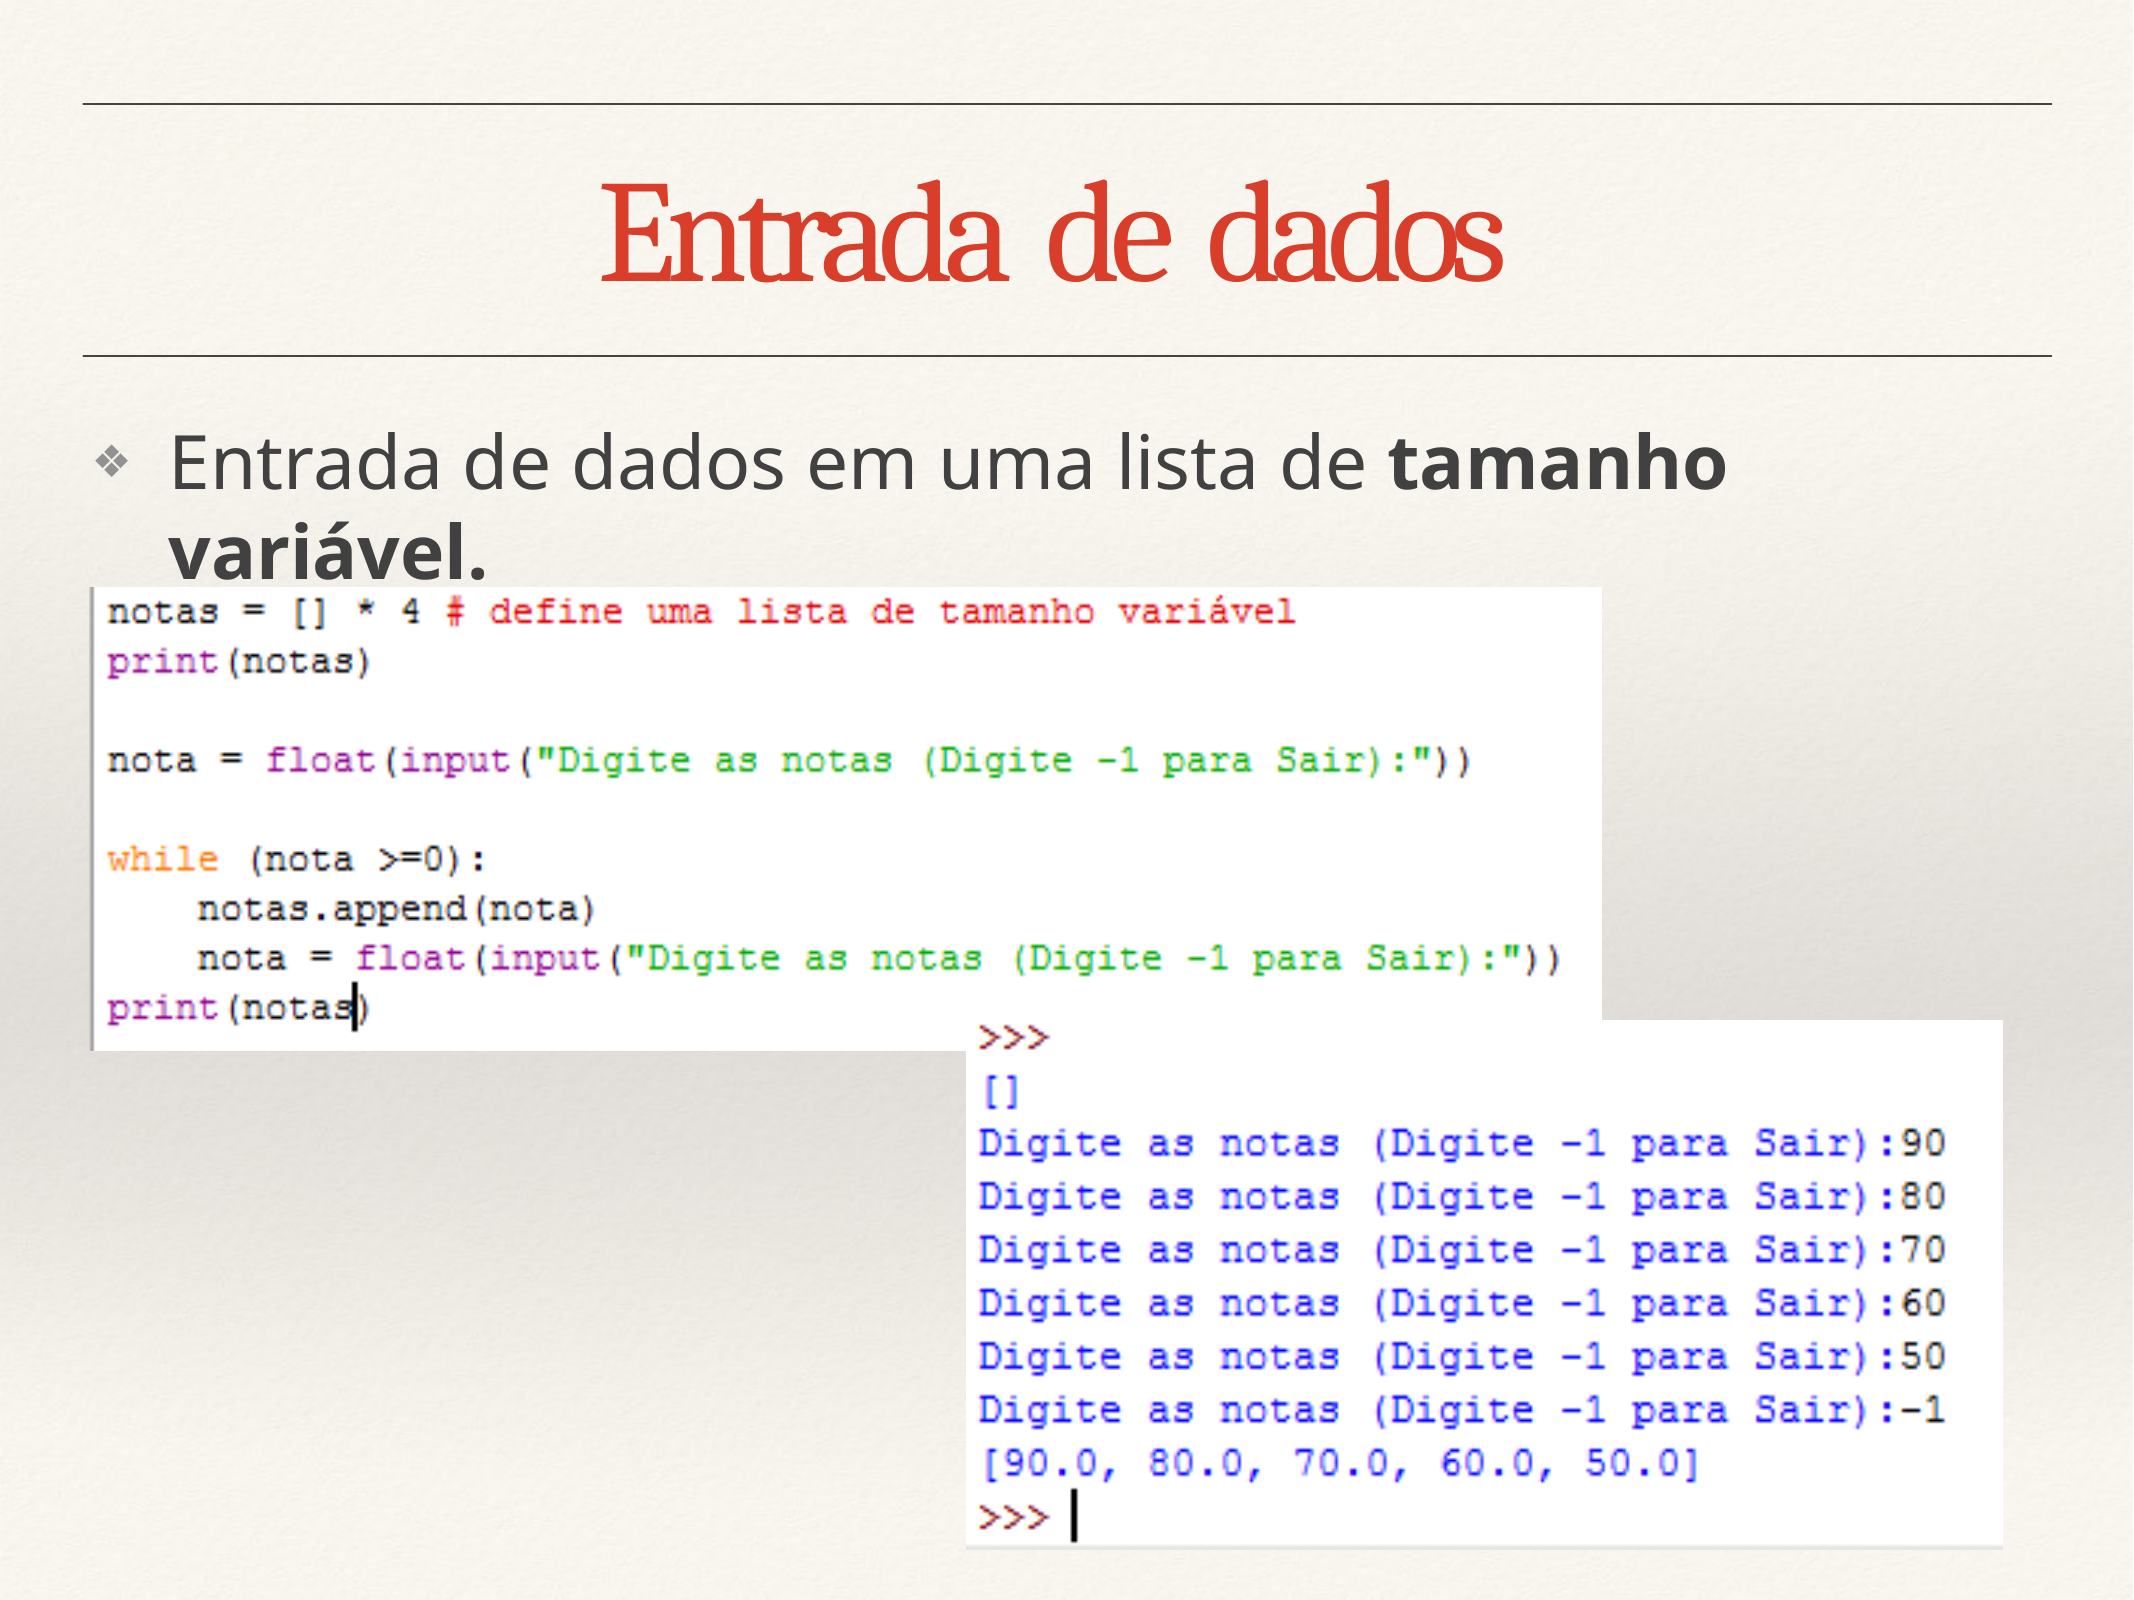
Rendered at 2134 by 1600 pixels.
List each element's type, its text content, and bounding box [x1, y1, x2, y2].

text_box ❖ [89, 430, 130, 487]
picture [0, 0, 2134, 1600]
text_box Entrada de dados em uma lista de tamanho variável. [166, 412, 2044, 595]
title Entrada de dados [595, 133, 1538, 403]
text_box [89, 587, 2003, 1551]
